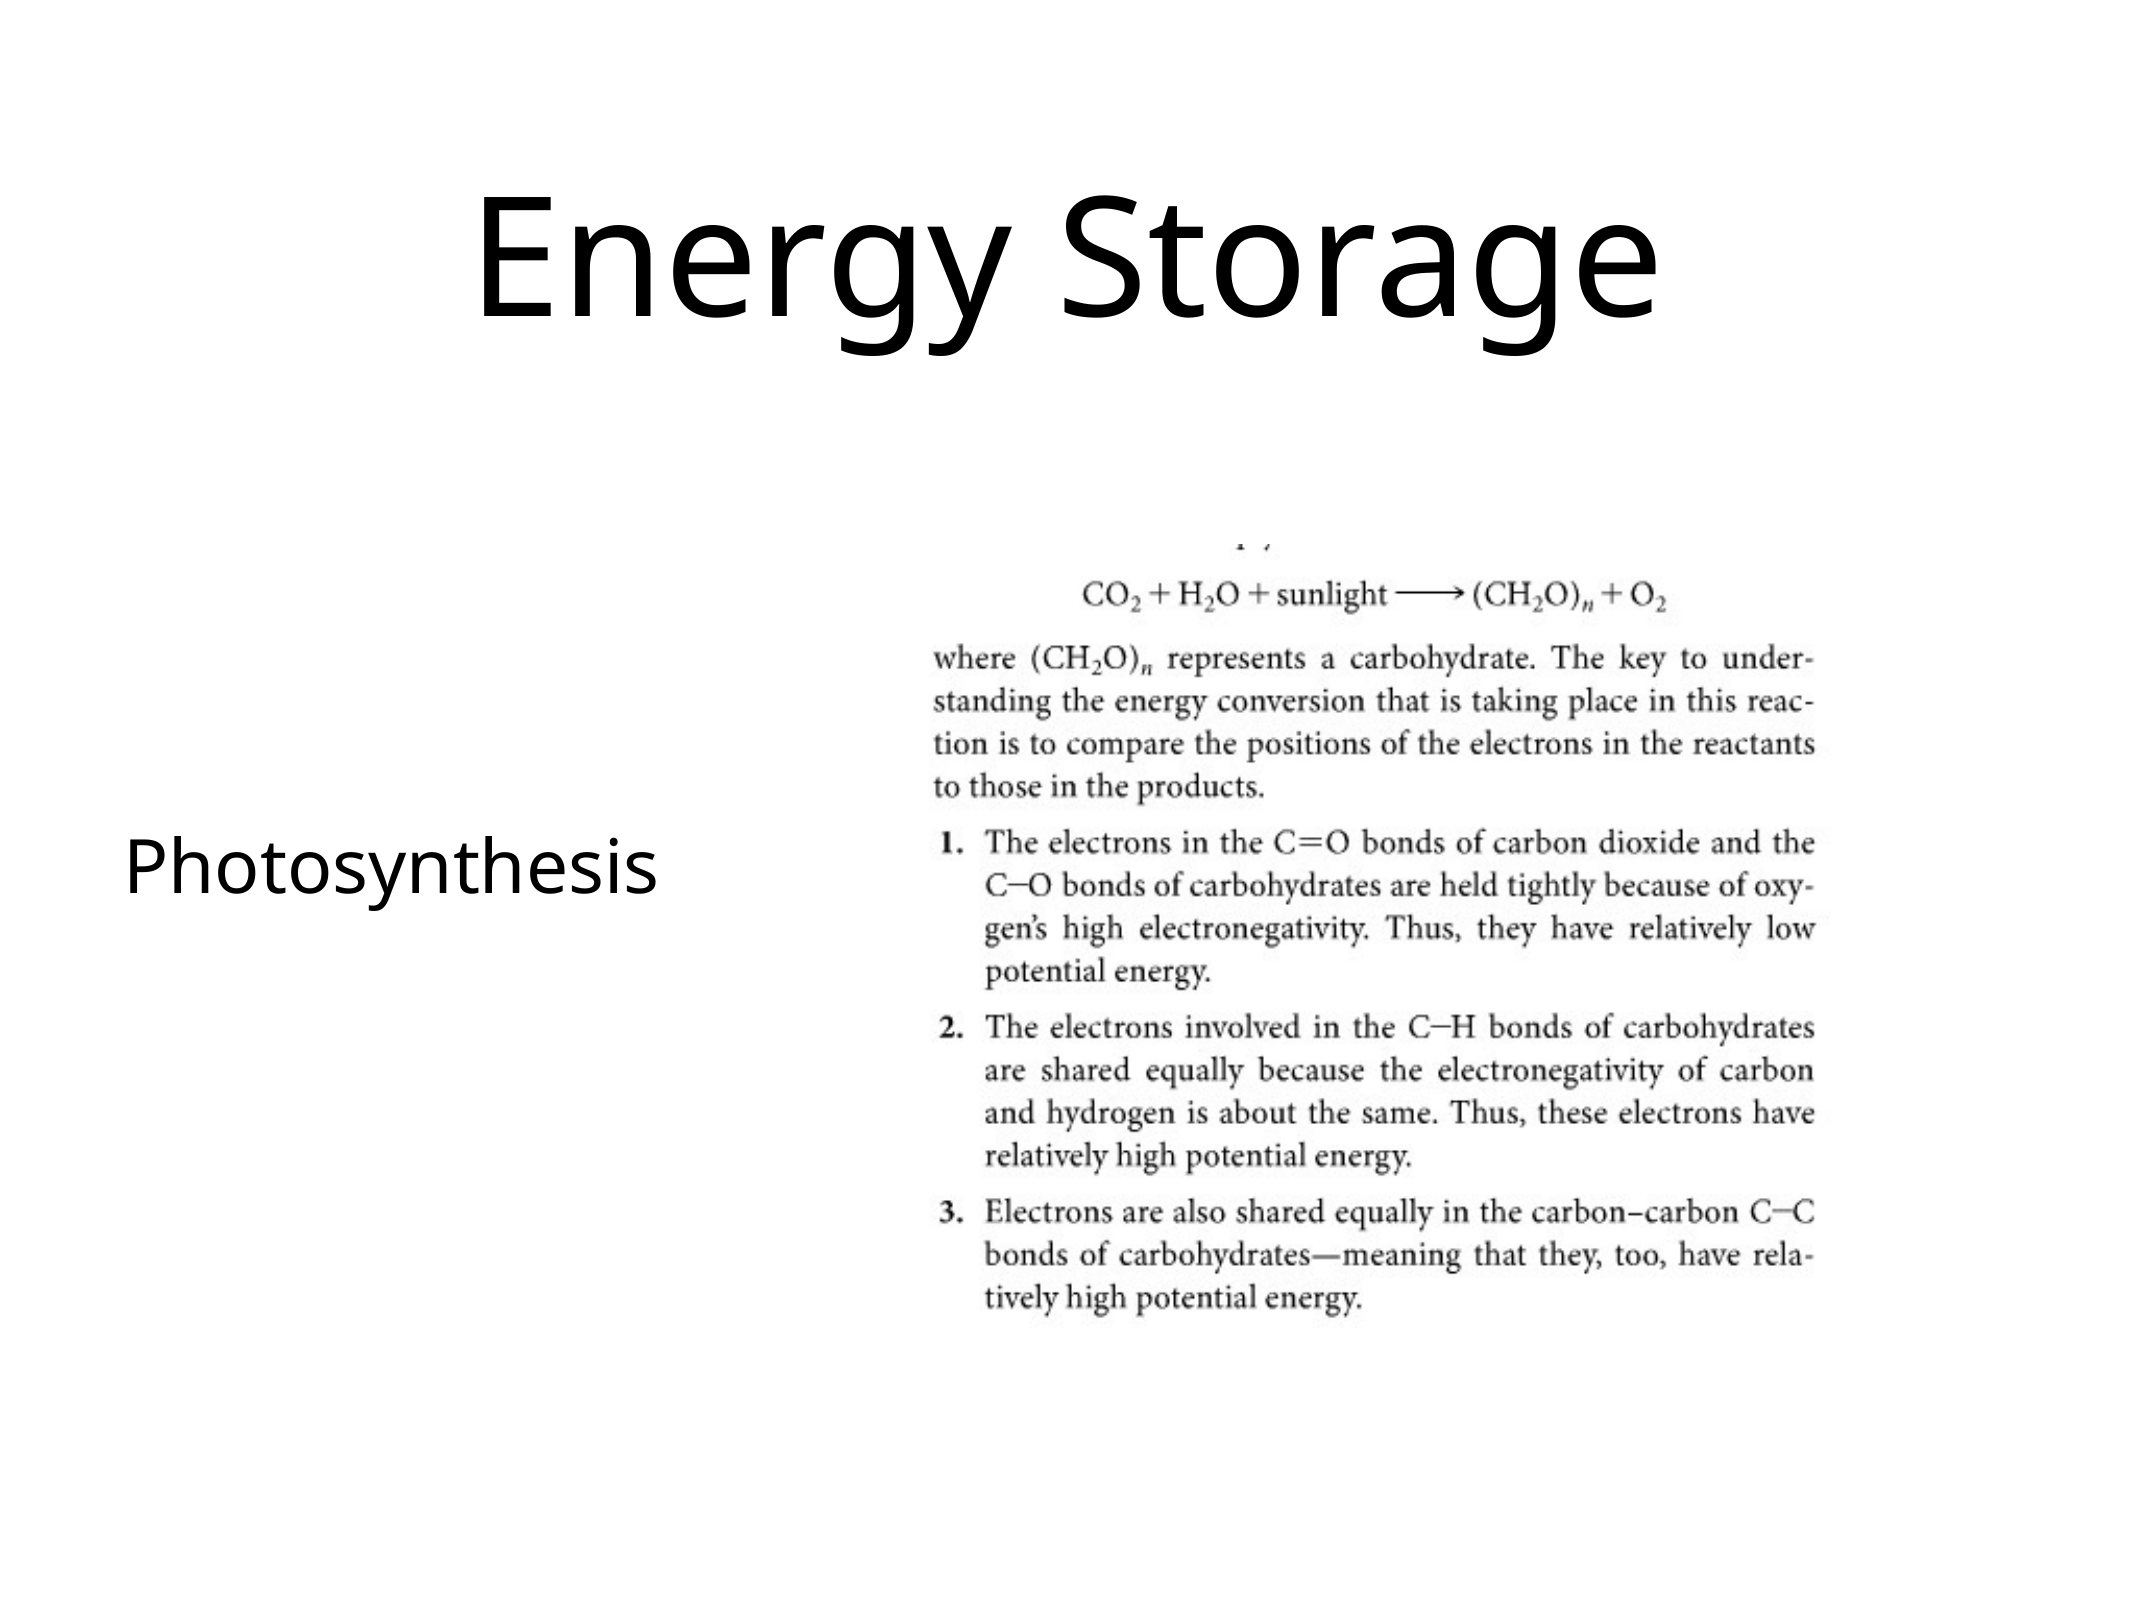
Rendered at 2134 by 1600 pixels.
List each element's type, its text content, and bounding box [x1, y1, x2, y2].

title Energy Storage [155, 72, 1978, 428]
text_box Photosynthesis [114, 810, 669, 918]
picture [880, 544, 1875, 1343]
